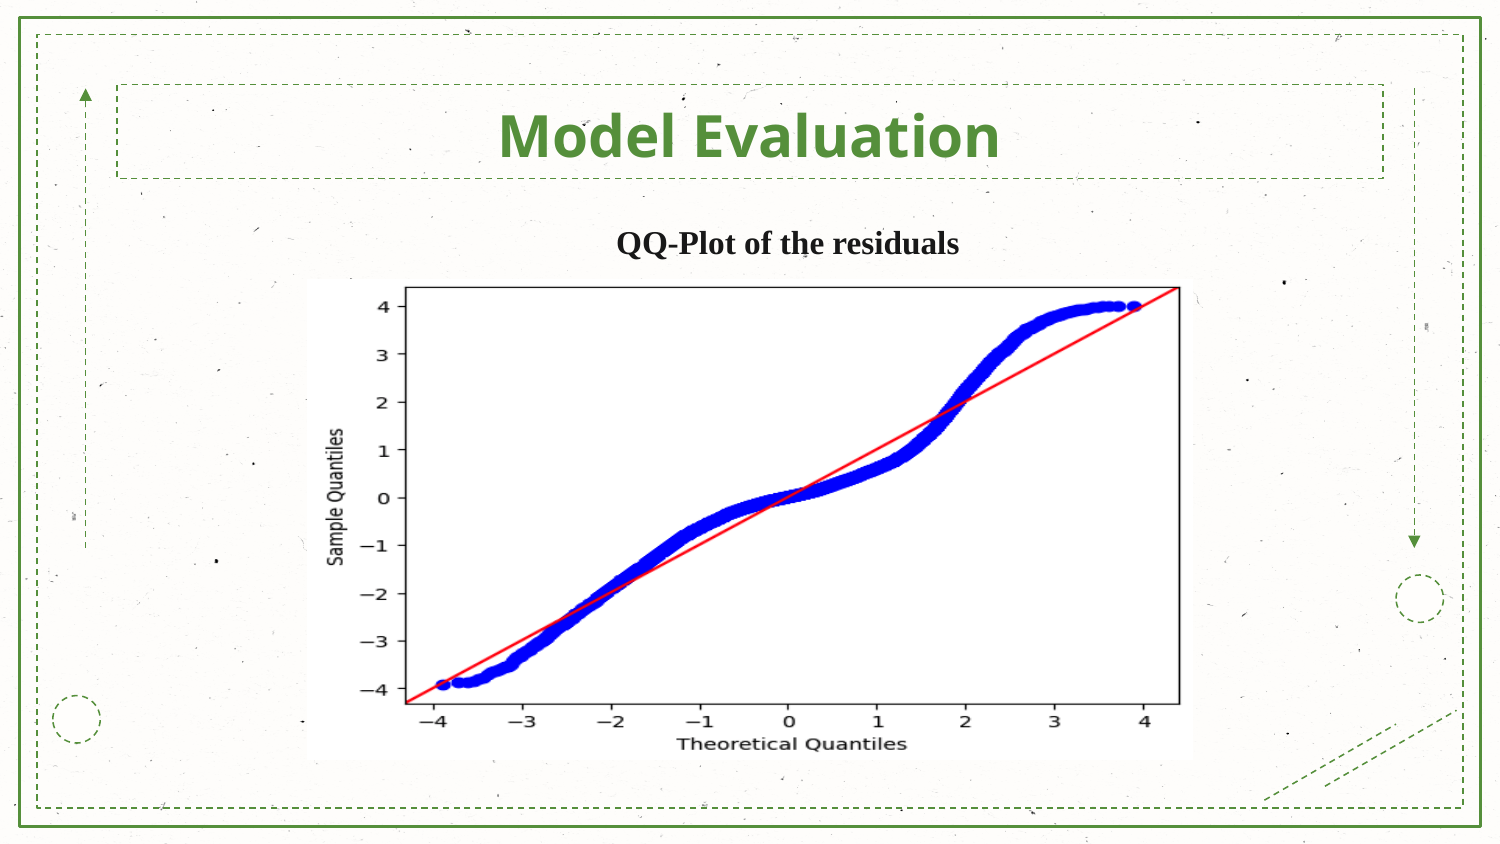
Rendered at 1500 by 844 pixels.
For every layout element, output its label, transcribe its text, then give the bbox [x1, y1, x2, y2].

picture [0, 0, 1500, 844]
text_box QQ-Plot of the residuals [410, 206, 1090, 277]
text_box Model Evaluation [116, 84, 1383, 179]
